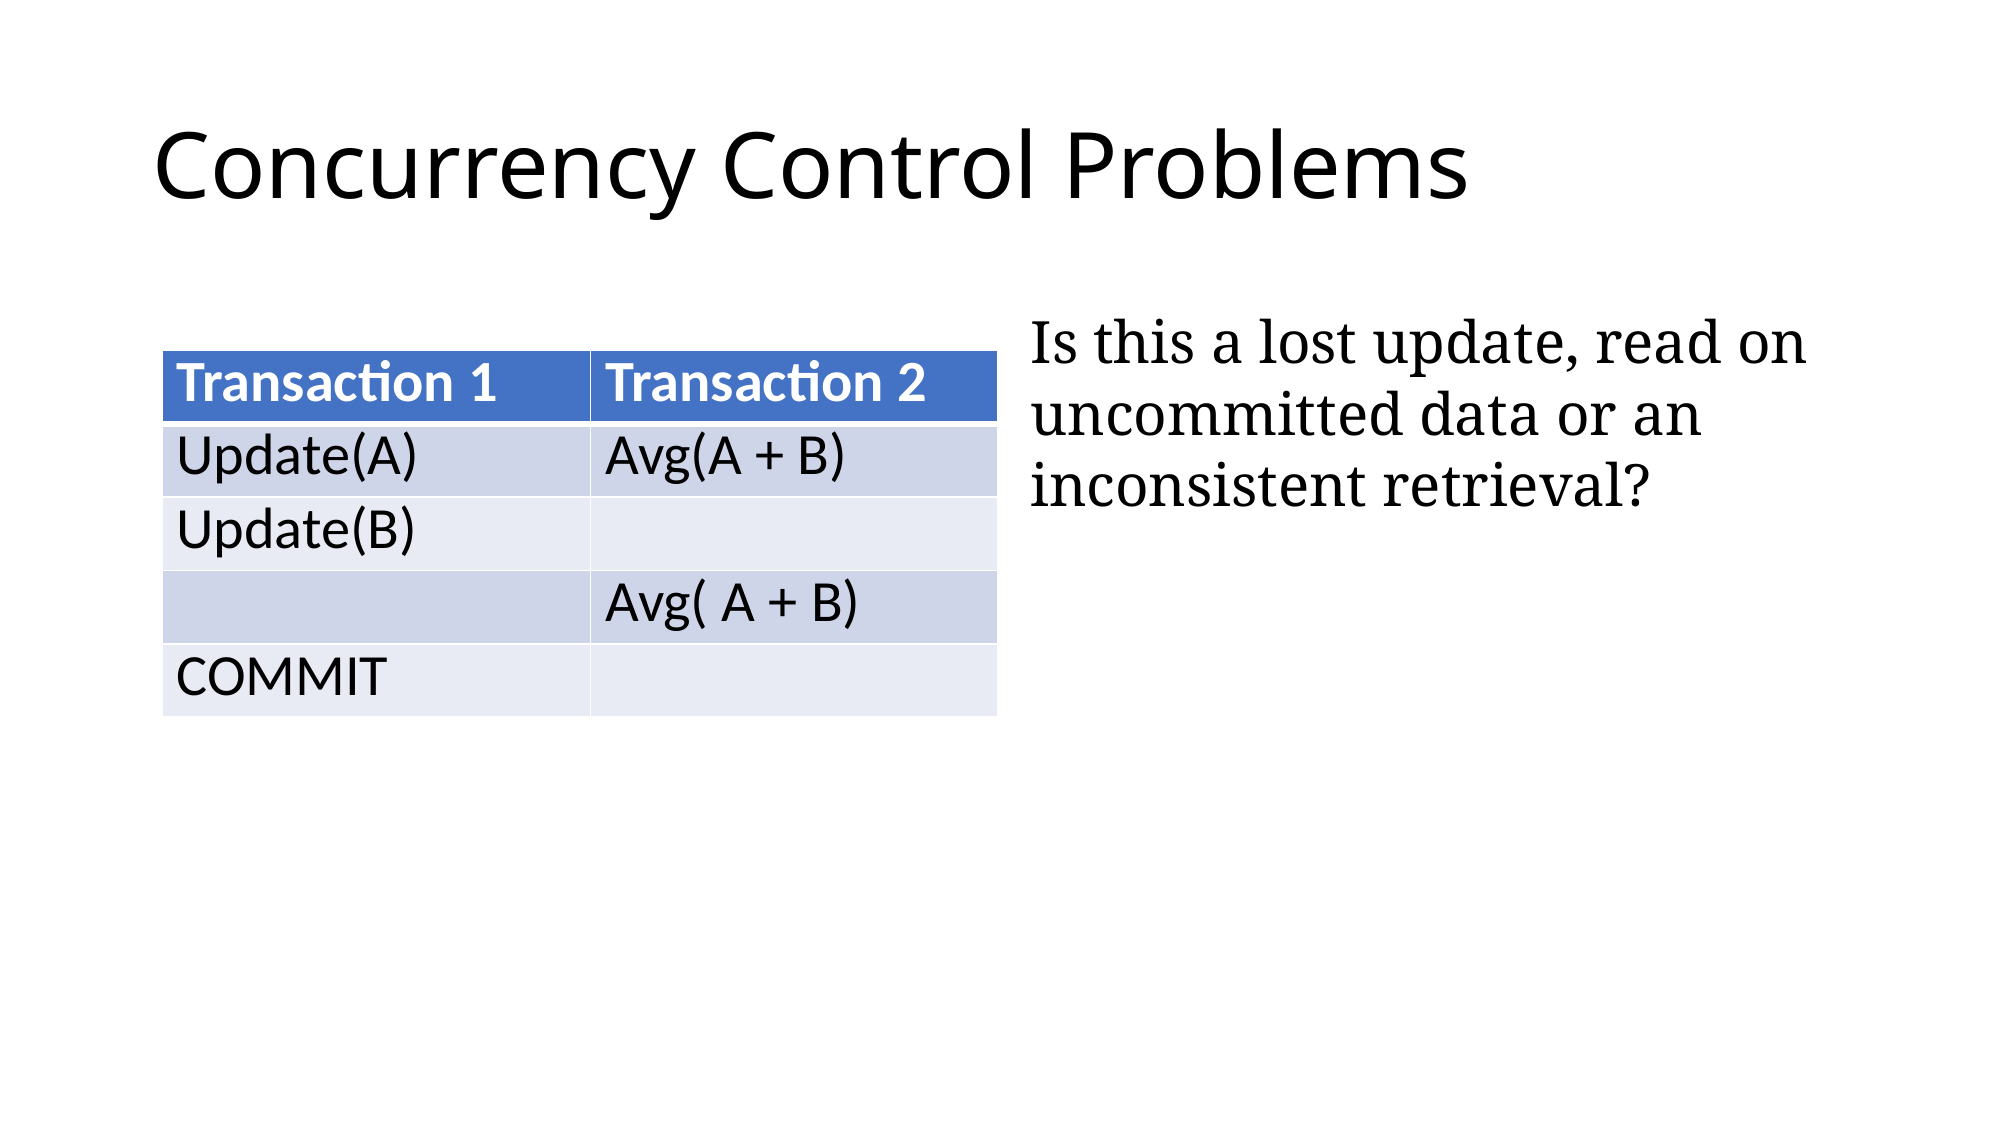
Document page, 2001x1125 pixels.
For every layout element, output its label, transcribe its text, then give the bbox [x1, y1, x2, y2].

table_header Transaction 2 [591, 351, 997, 421]
table_cell Avg( A + B) [591, 571, 997, 643]
table_cell Update(B) [163, 498, 590, 570]
table_cell [591, 645, 997, 716]
table_header Transaction 1 [163, 351, 590, 421]
table_cell Avg(A + B) [591, 427, 997, 496]
list Is this a lost update, read on uncommitted data or an inconsistent retrieval? [997, 299, 1863, 1014]
title Concurrency Control Problems [137, 59, 1863, 278]
table_cell [163, 571, 590, 643]
table_cell COMMIT [163, 645, 590, 716]
table_cell [591, 498, 997, 570]
table_cell Update(A) [163, 427, 590, 496]
